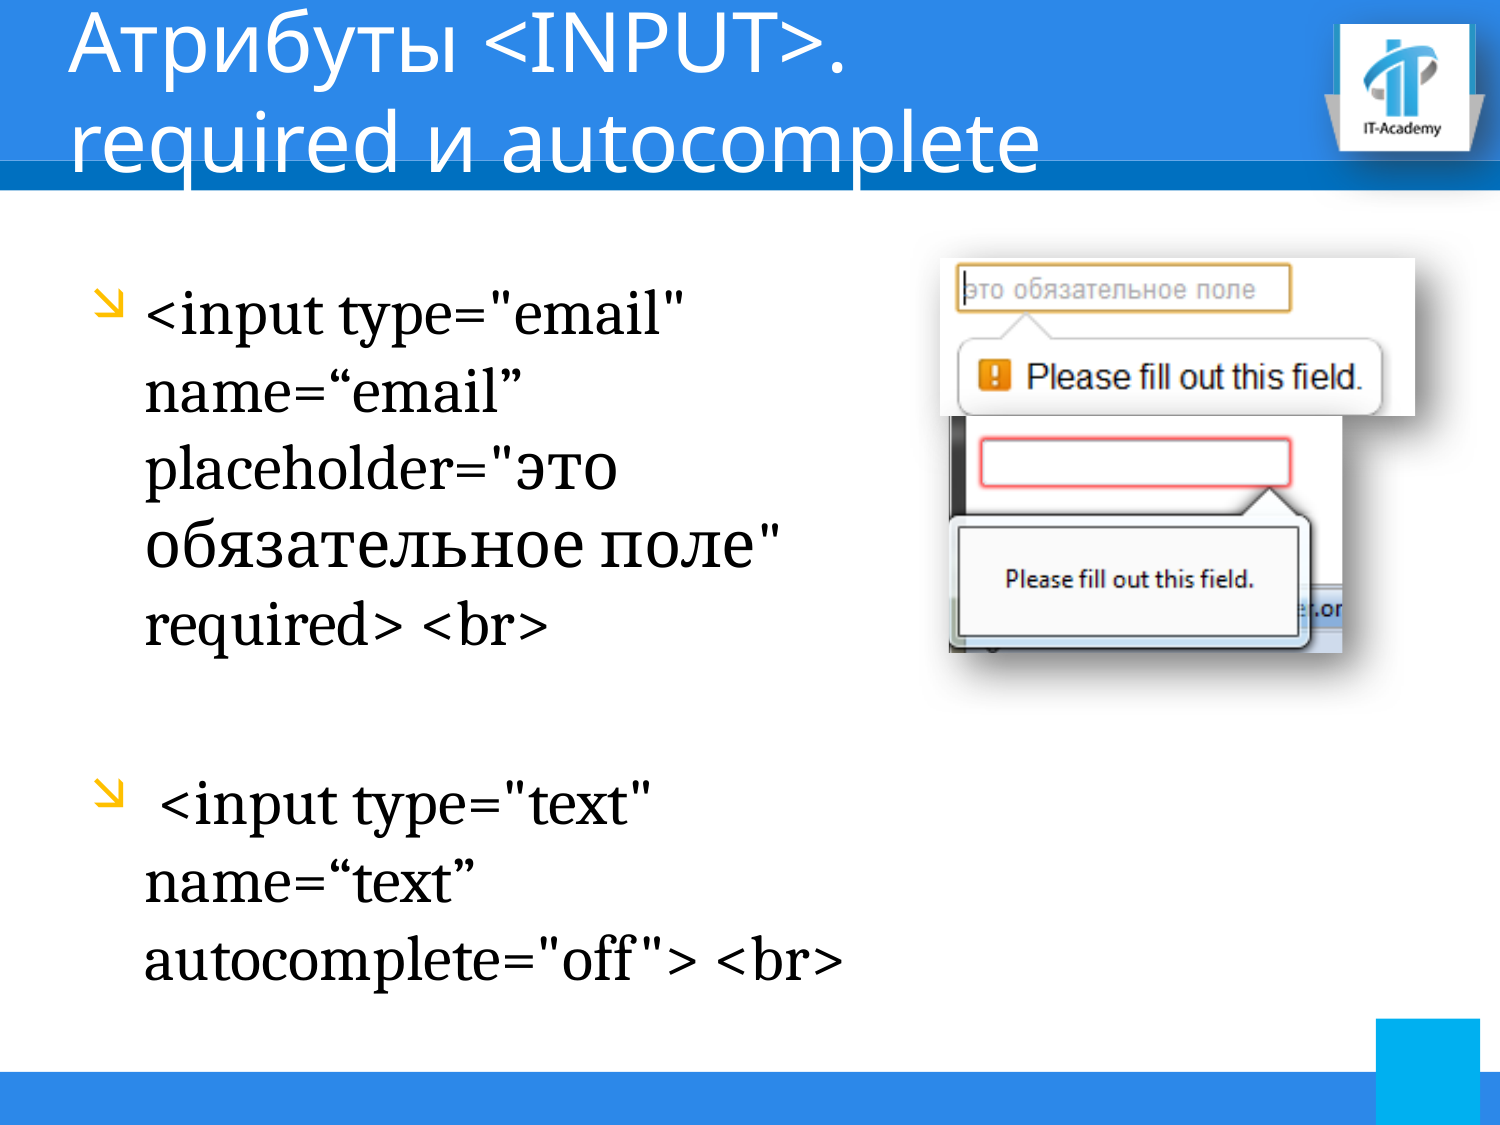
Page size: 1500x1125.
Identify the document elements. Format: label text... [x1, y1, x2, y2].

picture [939, 258, 1416, 654]
title Атрибуты <INPUT>. required и autocomplete [53, 42, 1404, 135]
picture [1323, 24, 1487, 153]
list <input type="email" name=“email” placeholder="это обязательное поле" required> <br> <input type="text" name=“text” autocomplete="off"> <br> [75, 262, 916, 1005]
